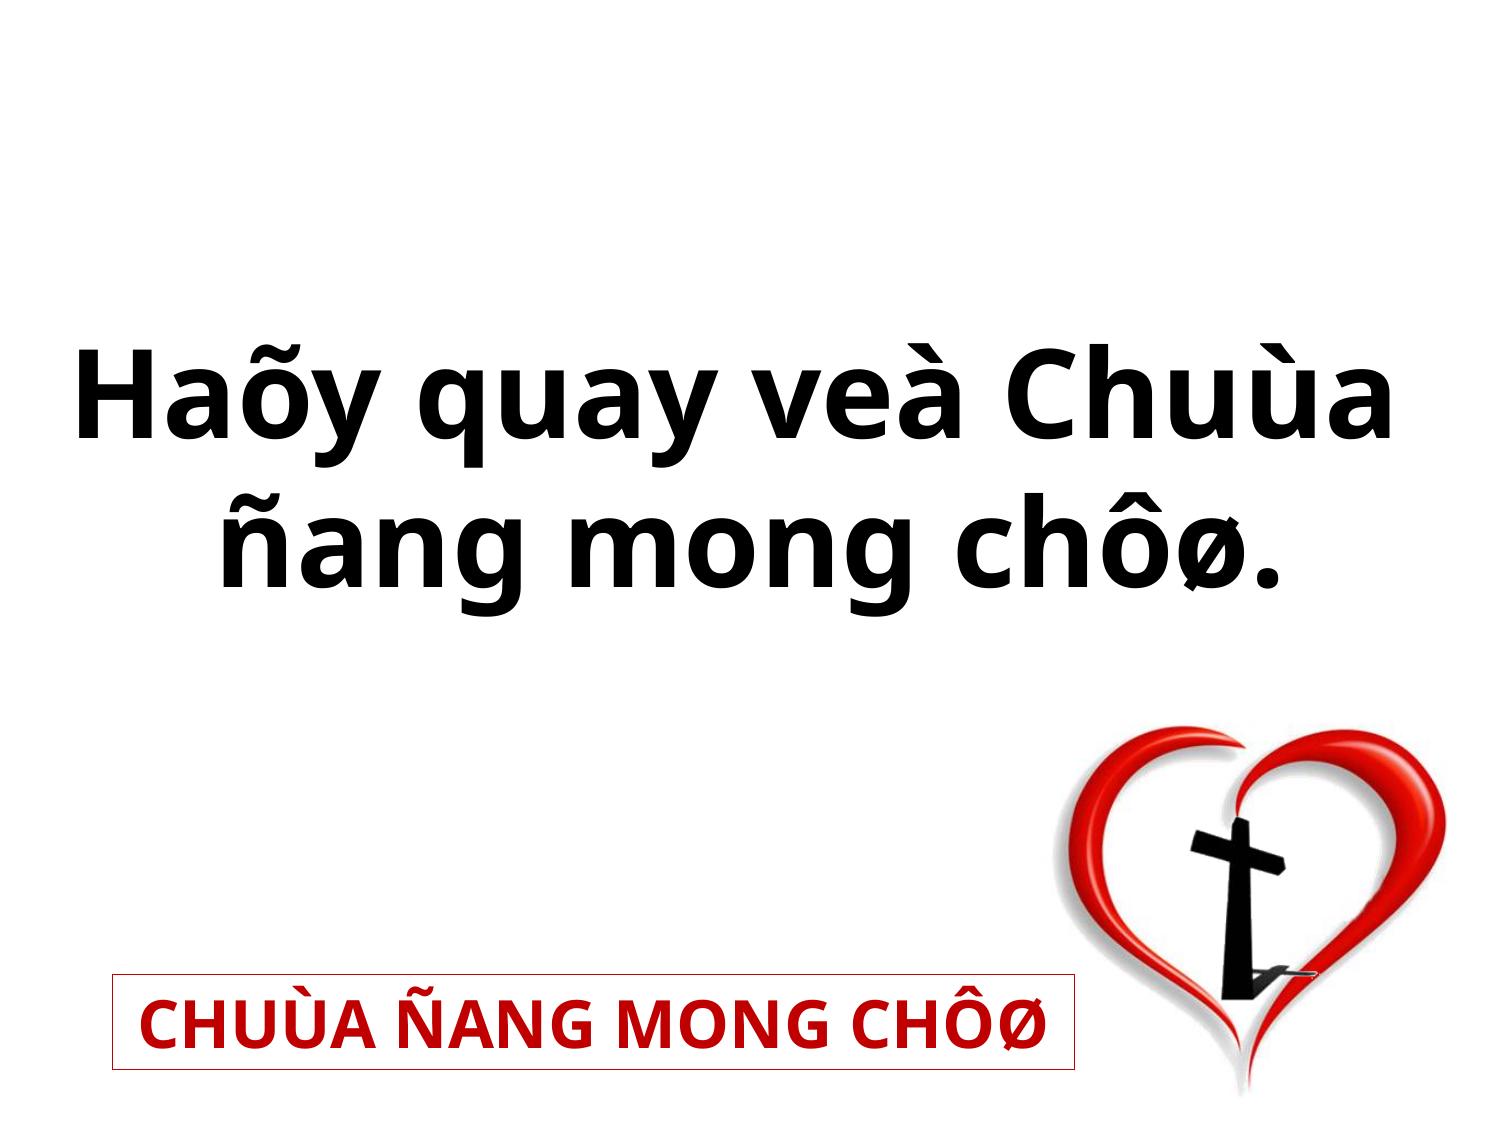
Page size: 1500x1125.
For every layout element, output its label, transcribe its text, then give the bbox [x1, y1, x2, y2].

text_box CHUÙA ÑANG MONG CHÔØ [112, 974, 1075, 1070]
list Haõy quay veà Chuùa ñang mong chôø. [0, 307, 1500, 725]
picture [1008, 725, 1500, 1113]
